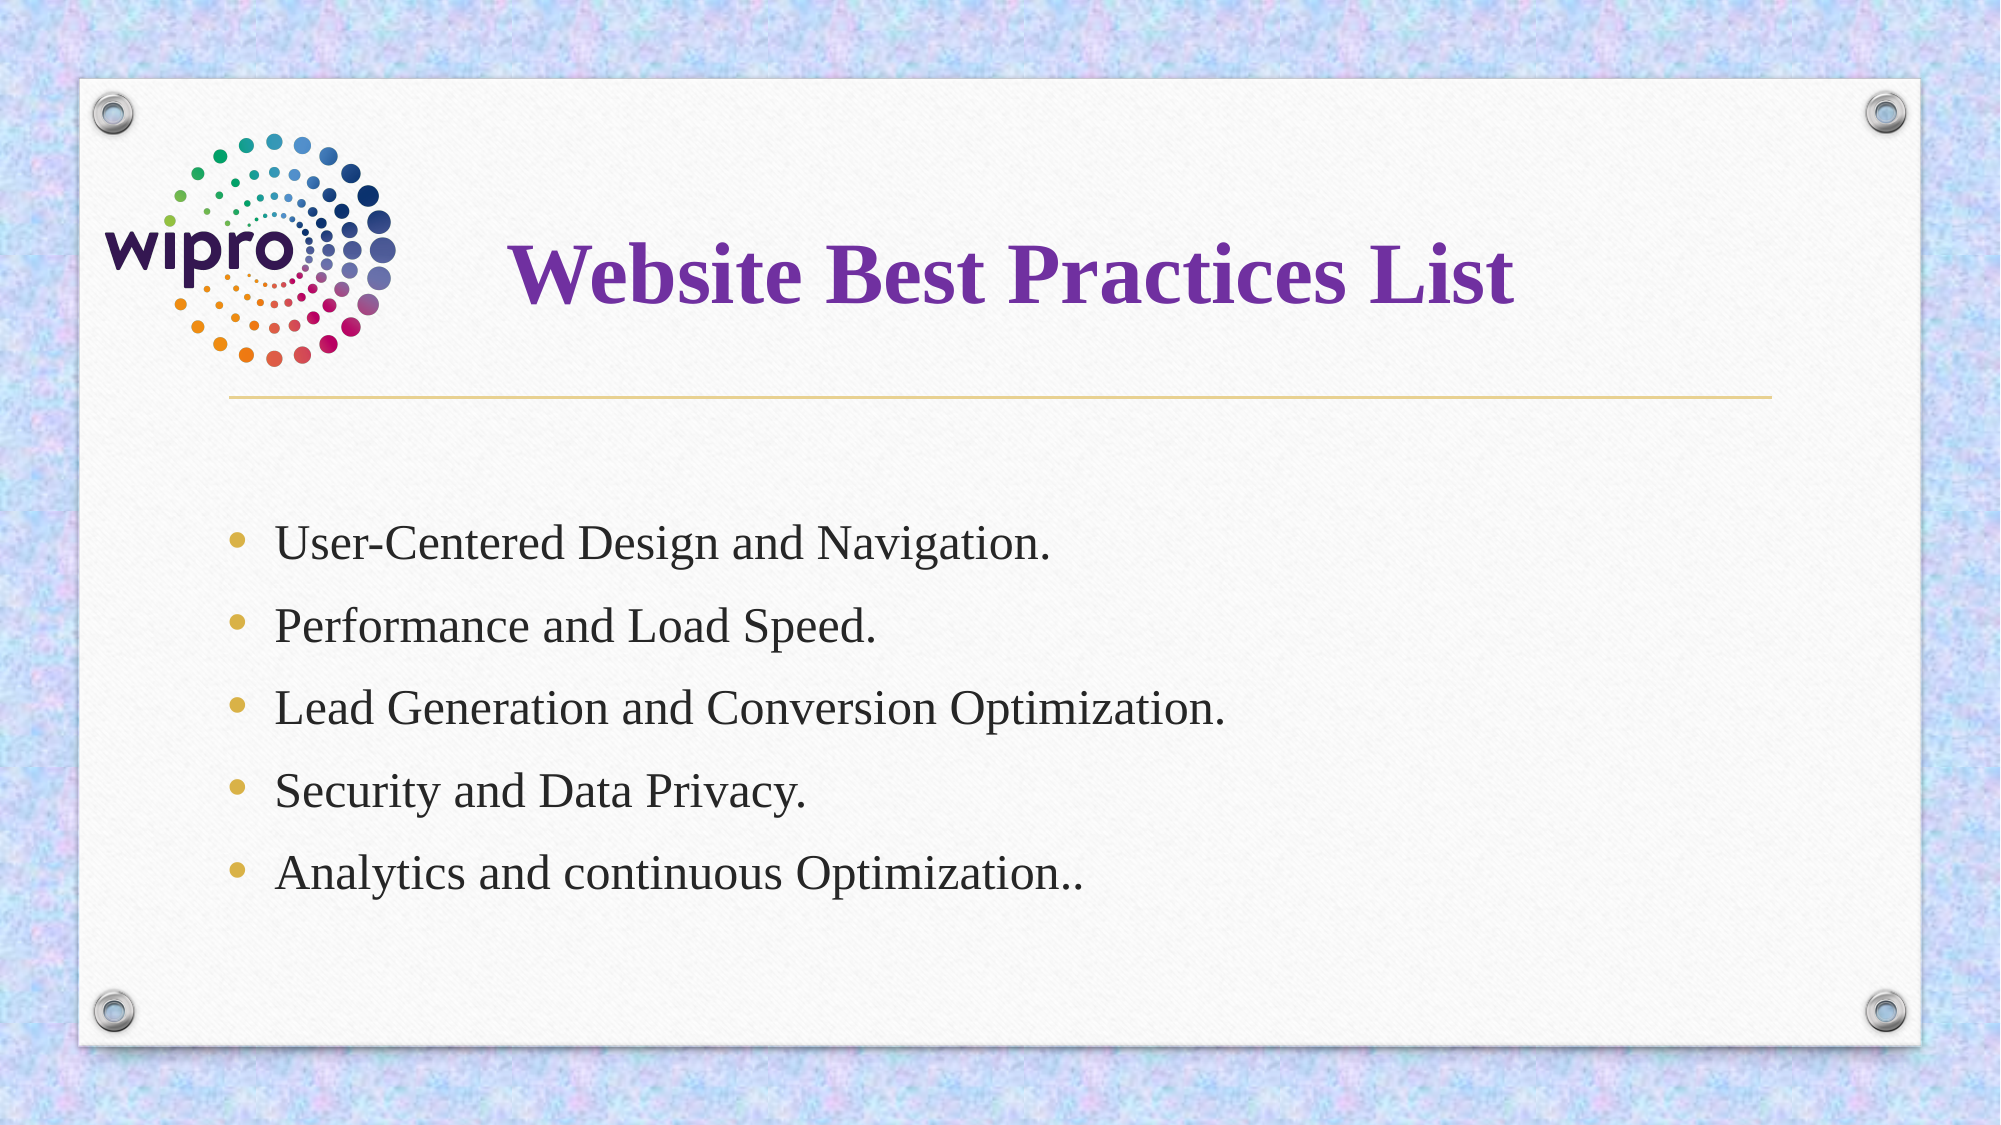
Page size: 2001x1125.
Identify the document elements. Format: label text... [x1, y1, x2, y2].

picture [0, 0, 2001, 1125]
list User-Centered Design and Navigation. Performance and Load Speed. Lead Generation and Conversion Optimization. Security and Data Privacy. Analytics and continuous Optimization.. [212, 419, 1788, 964]
title Website Best Practices List [212, 161, 1788, 375]
